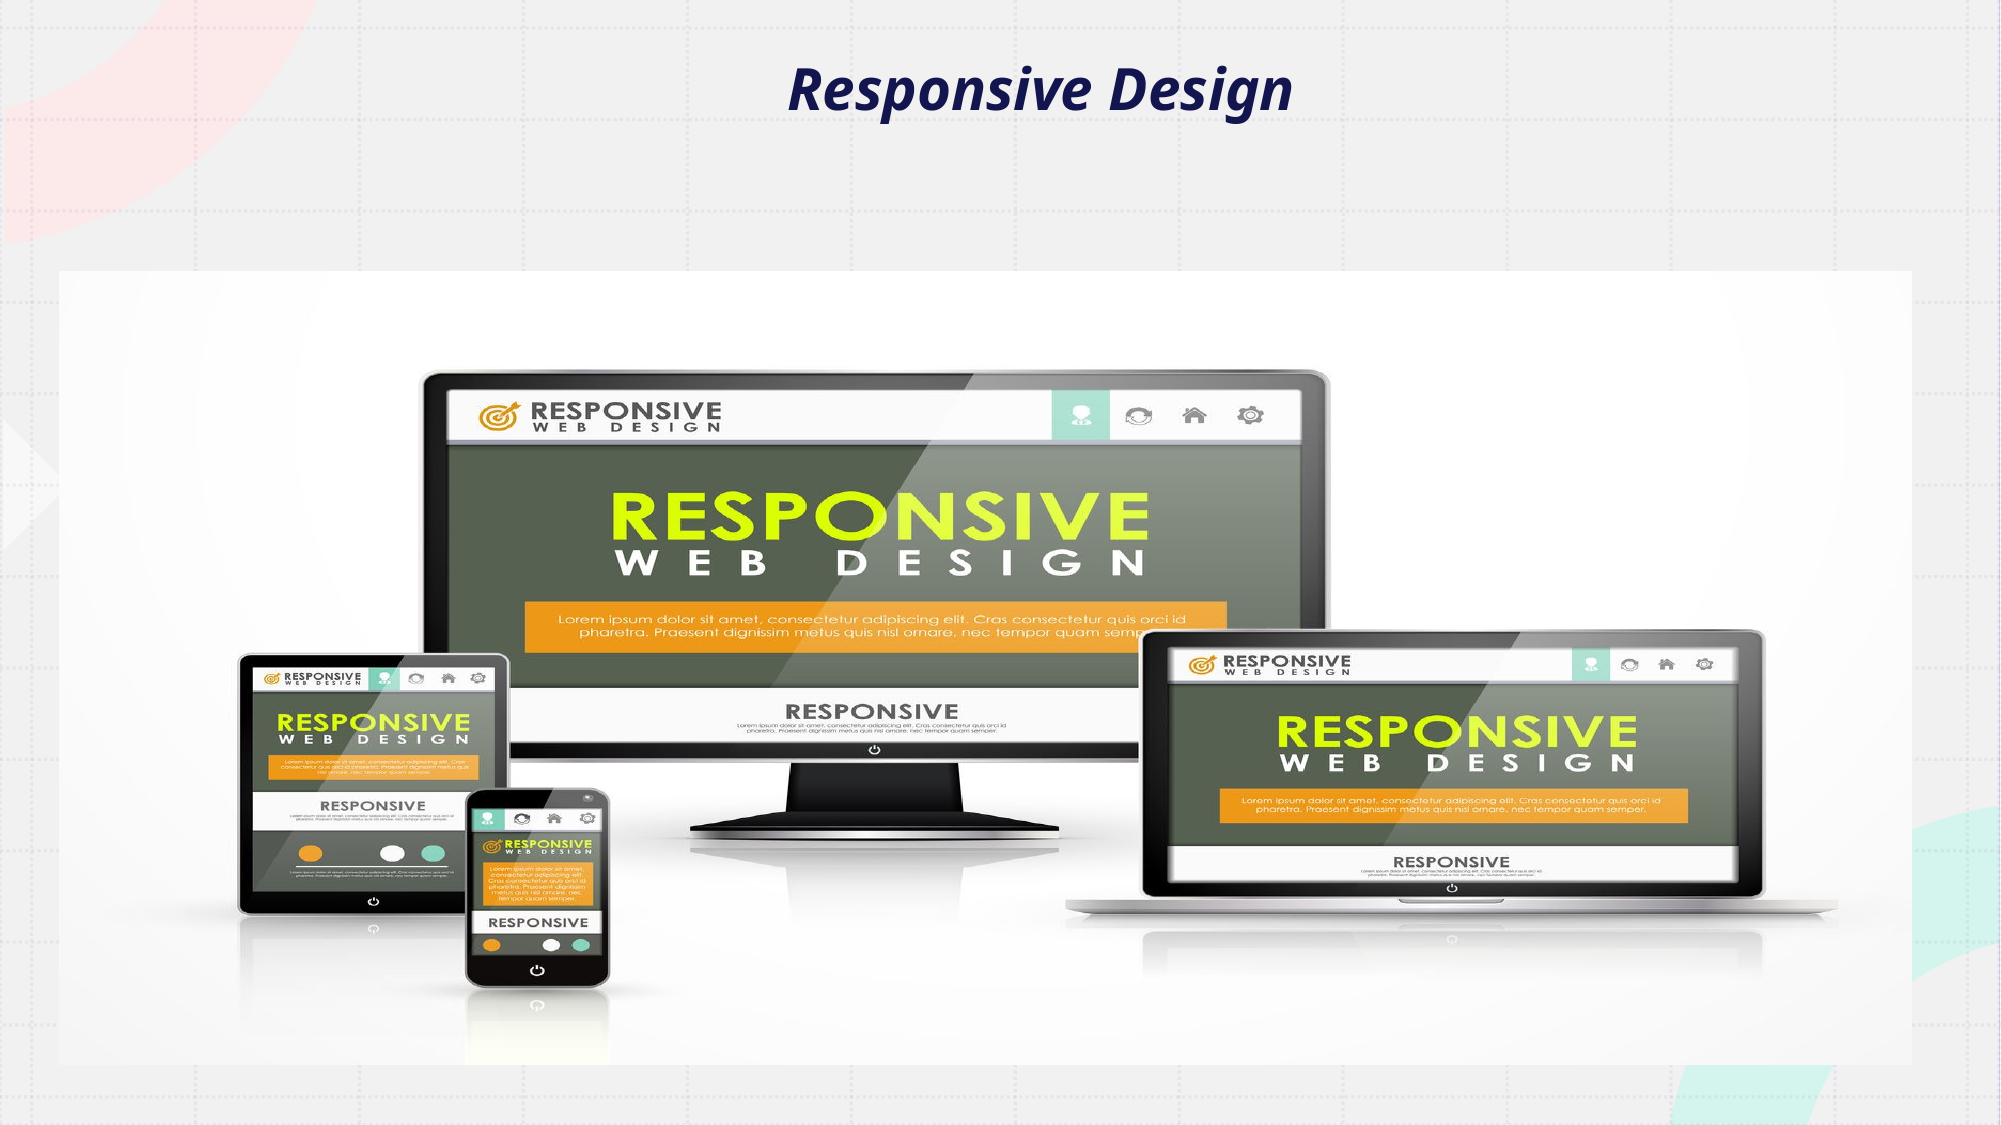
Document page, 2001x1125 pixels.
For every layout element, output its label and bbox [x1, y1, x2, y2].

picture [59, 271, 1912, 1065]
text_box [0, 0, 2000, 1125]
